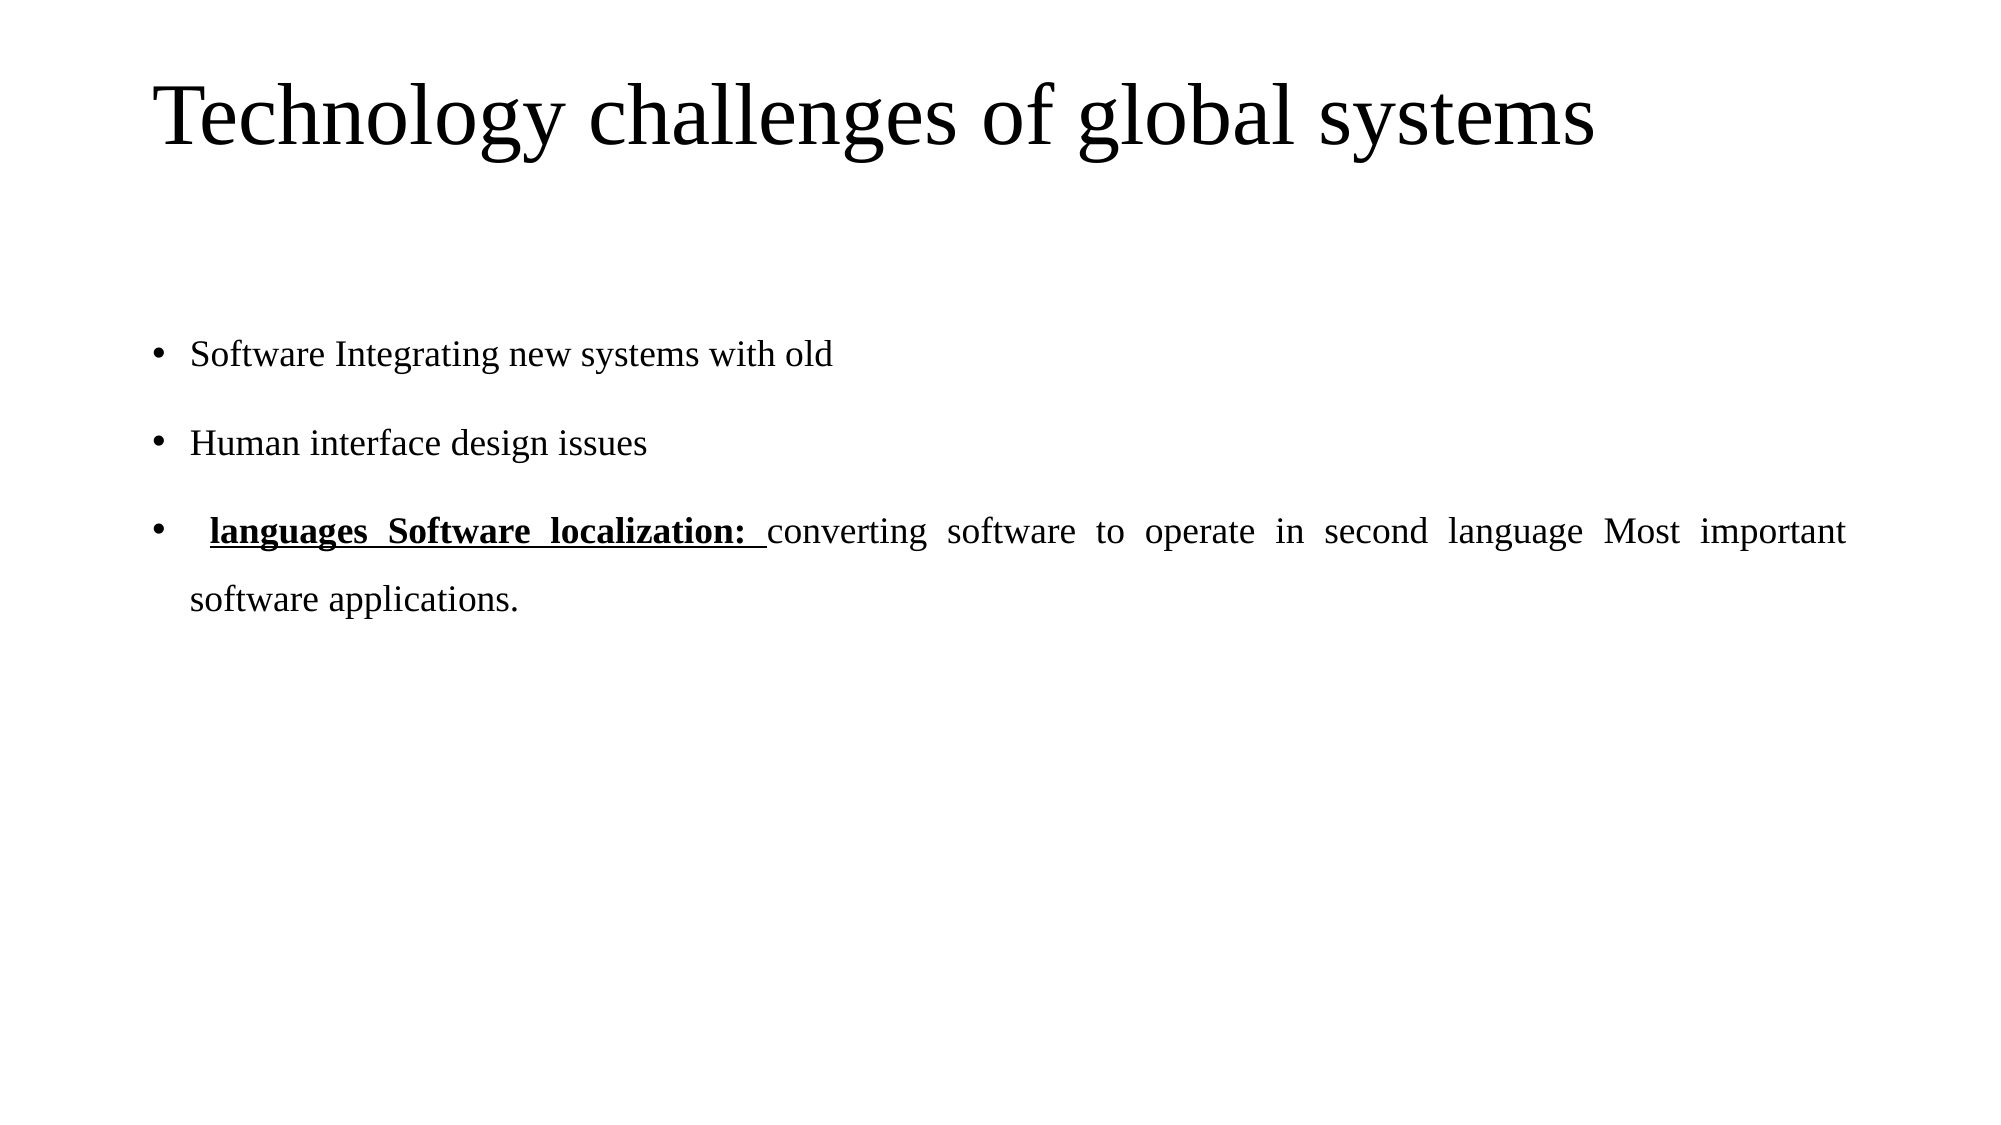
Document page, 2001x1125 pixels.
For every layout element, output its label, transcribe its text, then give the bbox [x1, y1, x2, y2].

title Technology challenges of global systems [137, 59, 1863, 278]
list Software Integrating new systems with old Human interface design issues languages Software localization: converting software to operate in second language Most important software applications. [137, 299, 1863, 1014]
